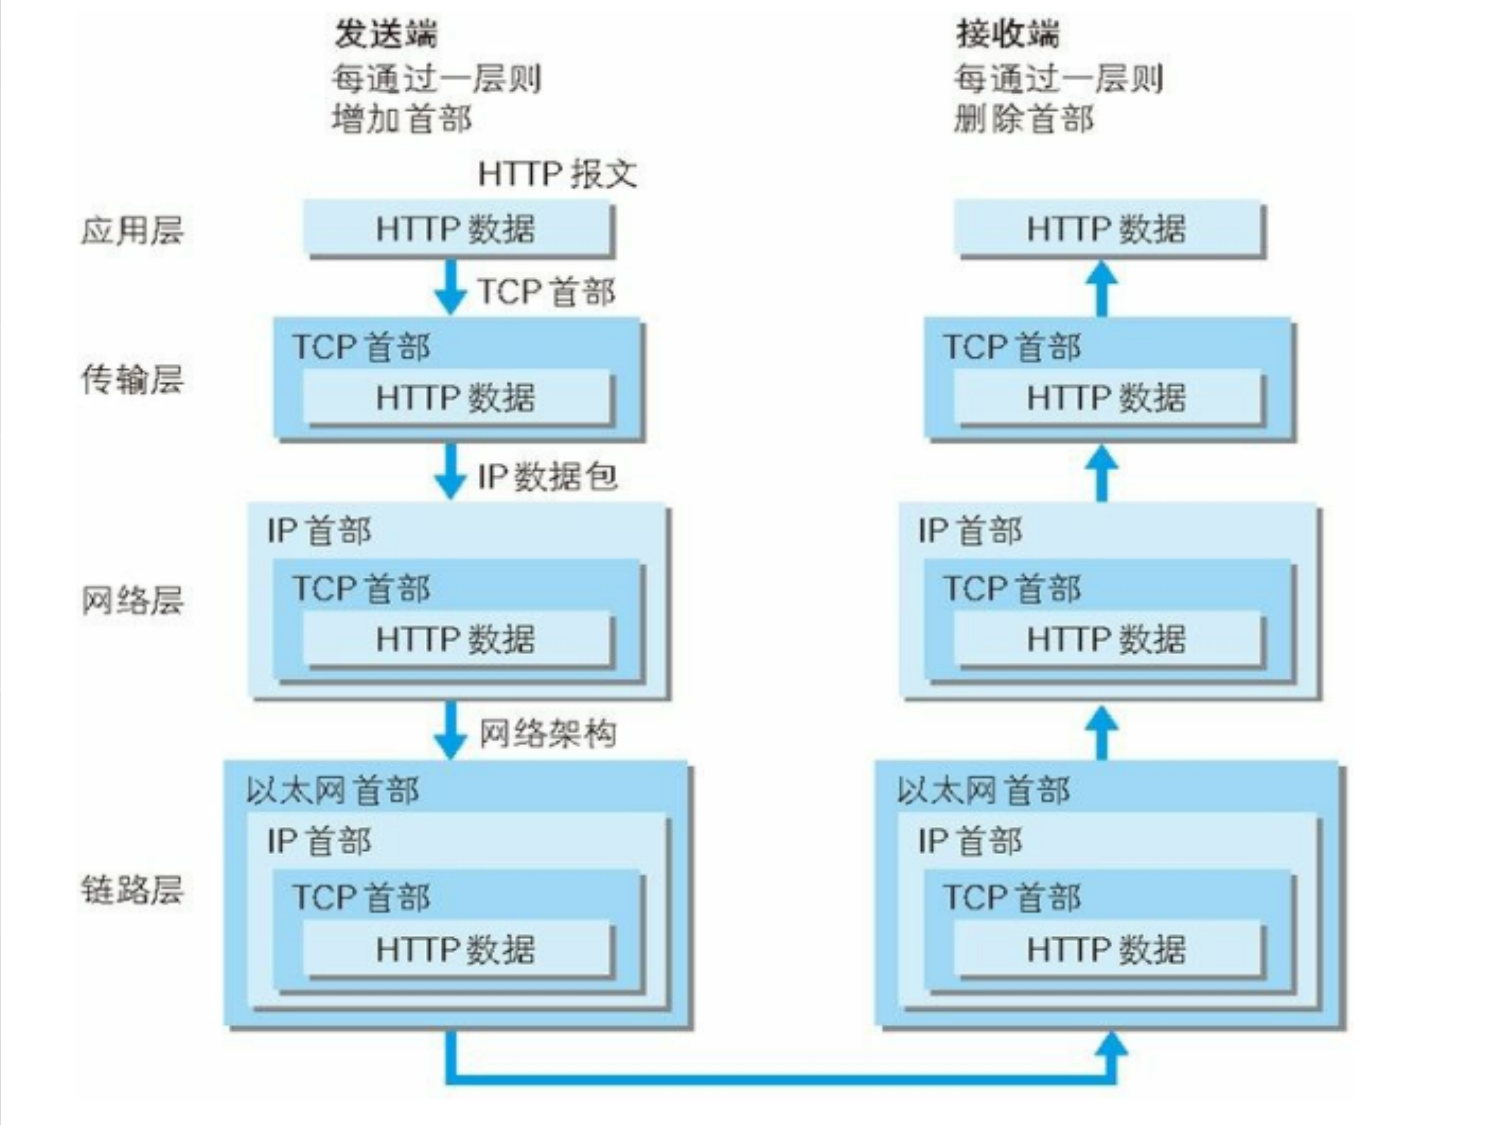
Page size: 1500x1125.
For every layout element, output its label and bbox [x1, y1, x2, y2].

list [0, 0, 1500, 1125]
